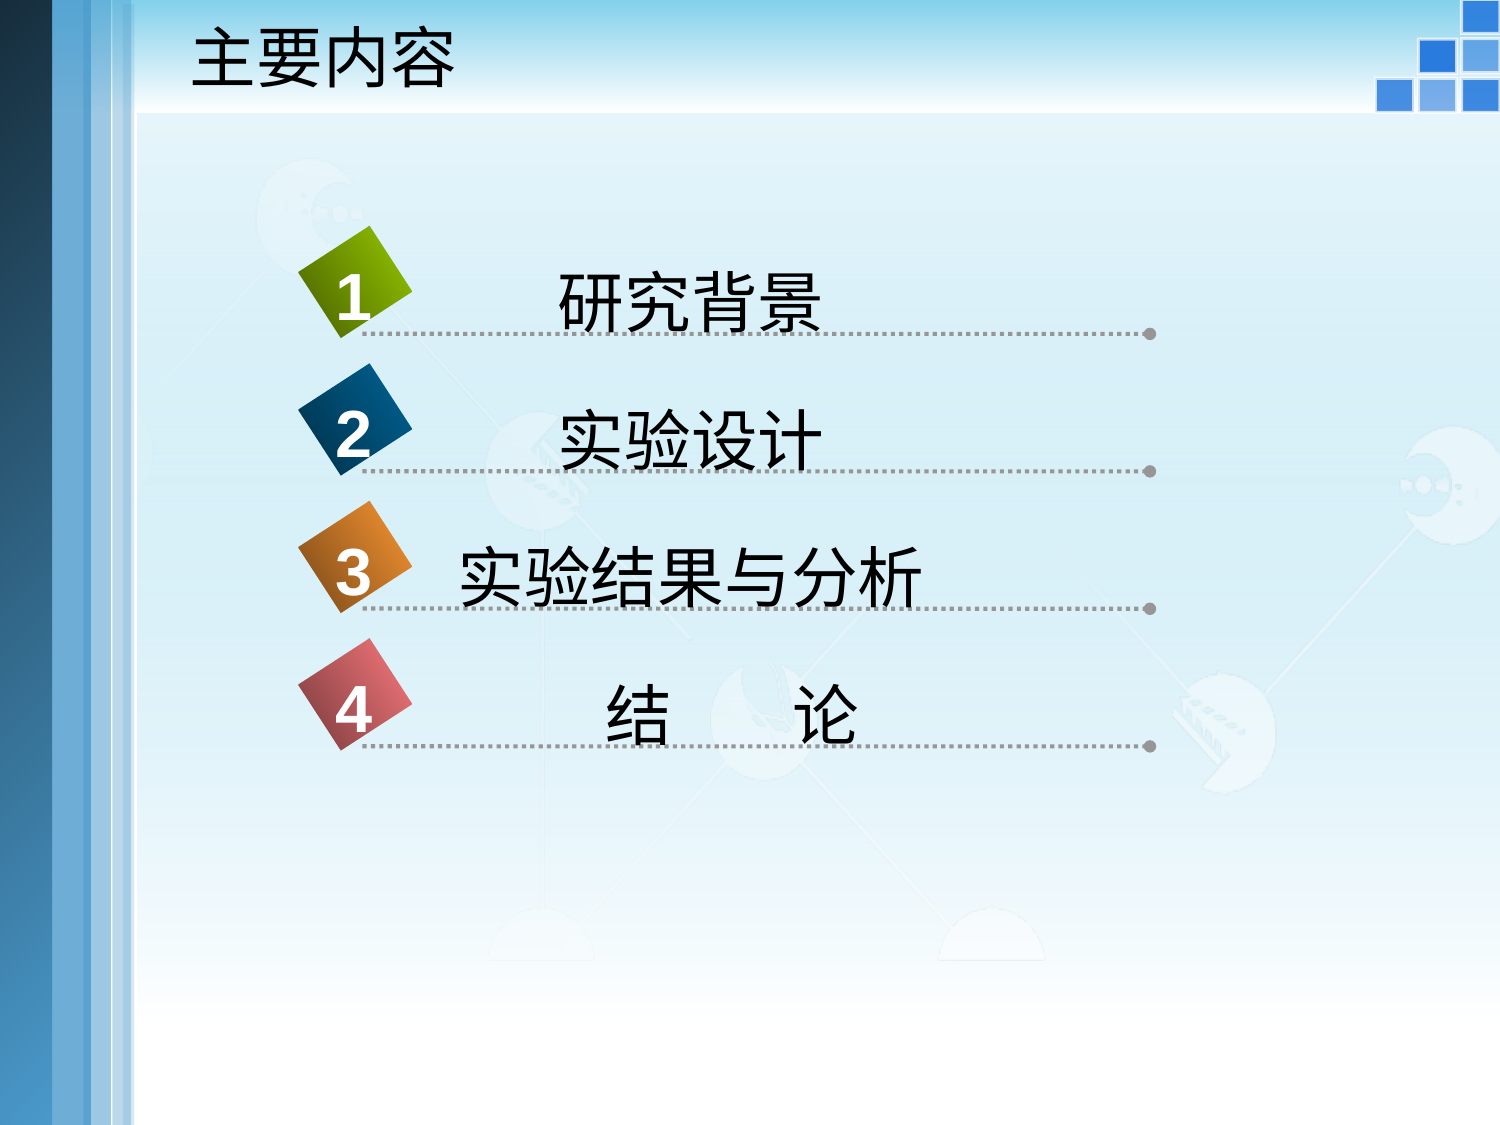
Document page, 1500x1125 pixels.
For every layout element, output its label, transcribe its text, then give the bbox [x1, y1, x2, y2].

picture [132, 113, 1500, 965]
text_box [312, 517, 1151, 610]
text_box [312, 379, 1151, 472]
title 主要内容 [174, 24, 1176, 88]
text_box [312, 242, 1151, 335]
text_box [312, 654, 1151, 763]
